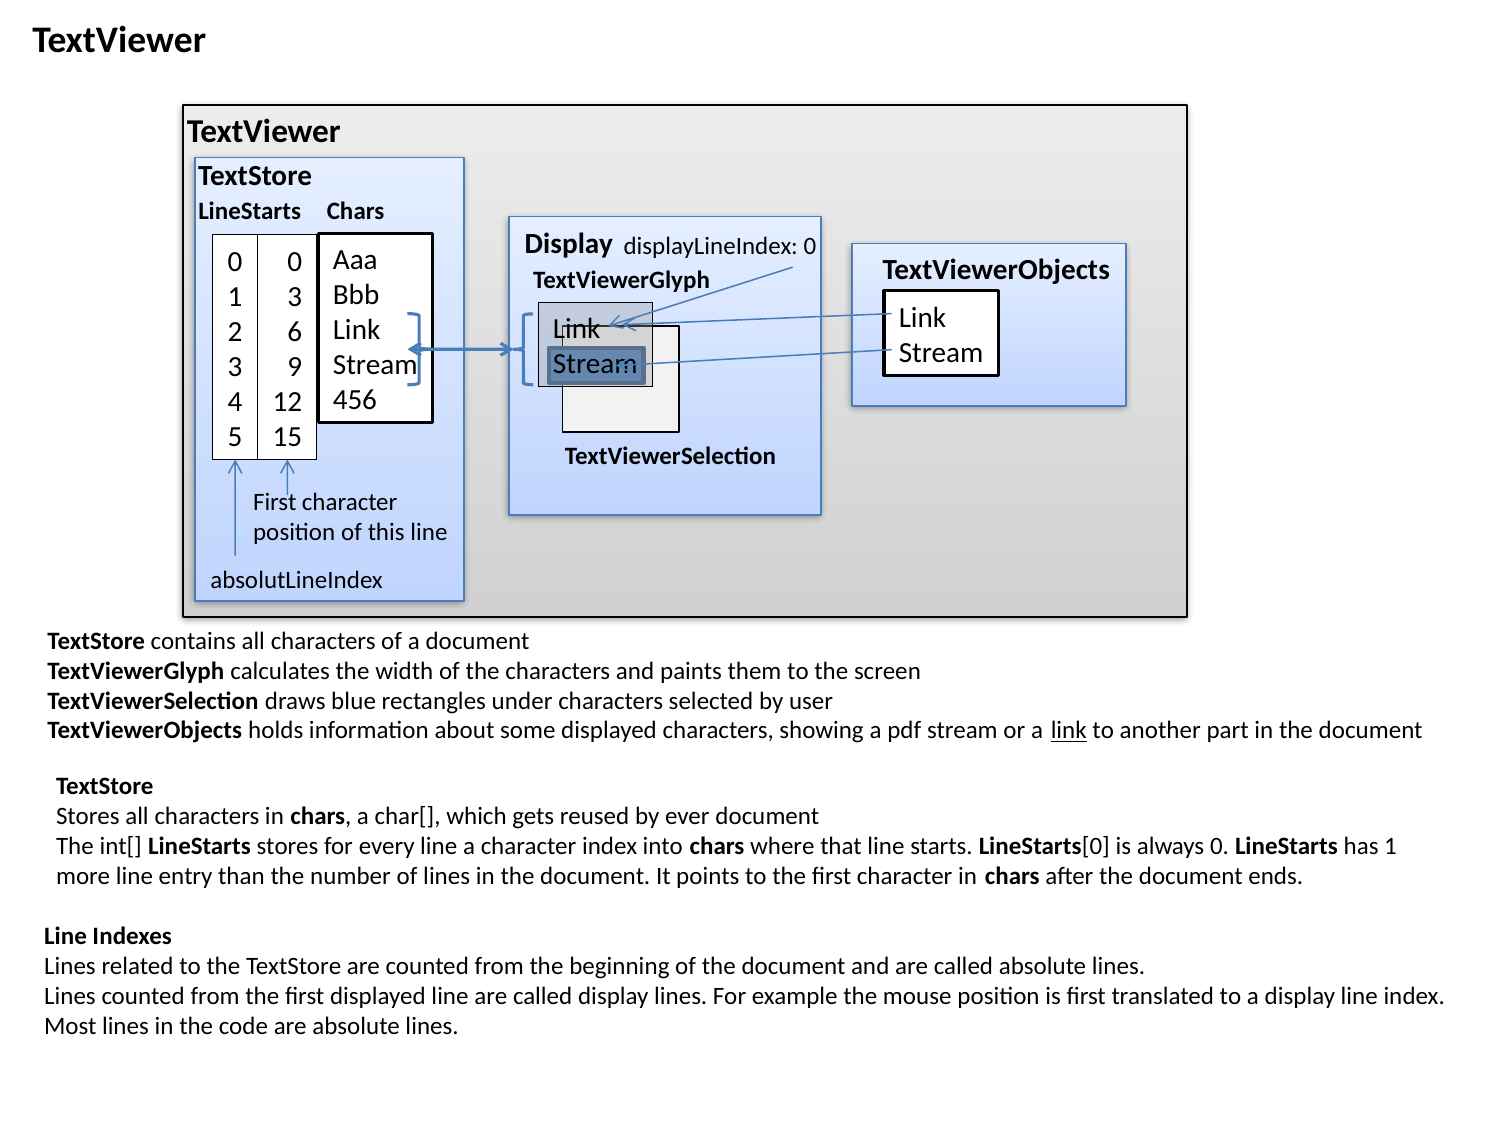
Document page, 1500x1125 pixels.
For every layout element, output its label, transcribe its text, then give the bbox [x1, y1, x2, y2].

text_box absolutLineIndex [195, 555, 399, 601]
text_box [615, 349, 892, 366]
text_box Chars [312, 187, 400, 233]
text_box Aaa Bbb Link Stream 456 [318, 233, 433, 423]
text_box [182, 104, 1188, 616]
text_box [851, 243, 1127, 407]
text_box TextViewer [17, 7, 1282, 67]
text_box displayLineIndex: 0 [608, 221, 832, 267]
text_box TextViewerGlyph [518, 267, 605, 302]
text_box 0 3 6 9 12 15 [258, 234, 317, 460]
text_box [621, 313, 892, 325]
text_box TextStore contains all characters of a document TextViewerGlyph calculates the width of the characters and paints them to the screen TextViewerSelection draws blue rectangles under characters selected by user TextViewerObjects holds information about some displayed characters, showing a pdf stream or a link to another part in the document [32, 616, 1459, 752]
text_box TextViewer [172, 101, 356, 157]
text_box [561, 375, 681, 432]
text_box [328, 157, 465, 347]
text_box [407, 350, 420, 386]
text_box LineStarts [183, 187, 312, 233]
text_box [194, 233, 465, 602]
text_box [508, 216, 822, 516]
text_box TextViewerSelection [550, 432, 792, 477]
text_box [607, 266, 793, 327]
text_box TextStore [183, 157, 328, 187]
text_box 0 1 2 3 4 5 [212, 234, 258, 460]
text_box [514, 313, 534, 386]
text_box First character position of this line [240, 478, 464, 553]
text_box Link Stream [538, 302, 653, 387]
text_box TextStore Stores all characters in chars, a char[], which gets reused by ever document The int[] LineStarts stores for every line a character index into chars where that line starts. LineStarts[0] is always 0. LineStarts has 1 more line entry than the number of lines in the document. It points to the first character in chars after the document ends. [41, 762, 1459, 912]
text_box [407, 312, 420, 348]
text_box Display [509, 216, 628, 267]
text_box Line Indexes Lines related to the TextStore are counted from the beginning of the document and are called absolute lines. Lines counted from the first displayed line are called display lines. For example the mouse position is first translated to a display line index. Most lines in the code are absolute lines. [29, 912, 1483, 1077]
text_box [653, 334, 681, 348]
text_box Link Stream [884, 290, 999, 376]
text_box TextViewerObjects [867, 243, 1126, 294]
